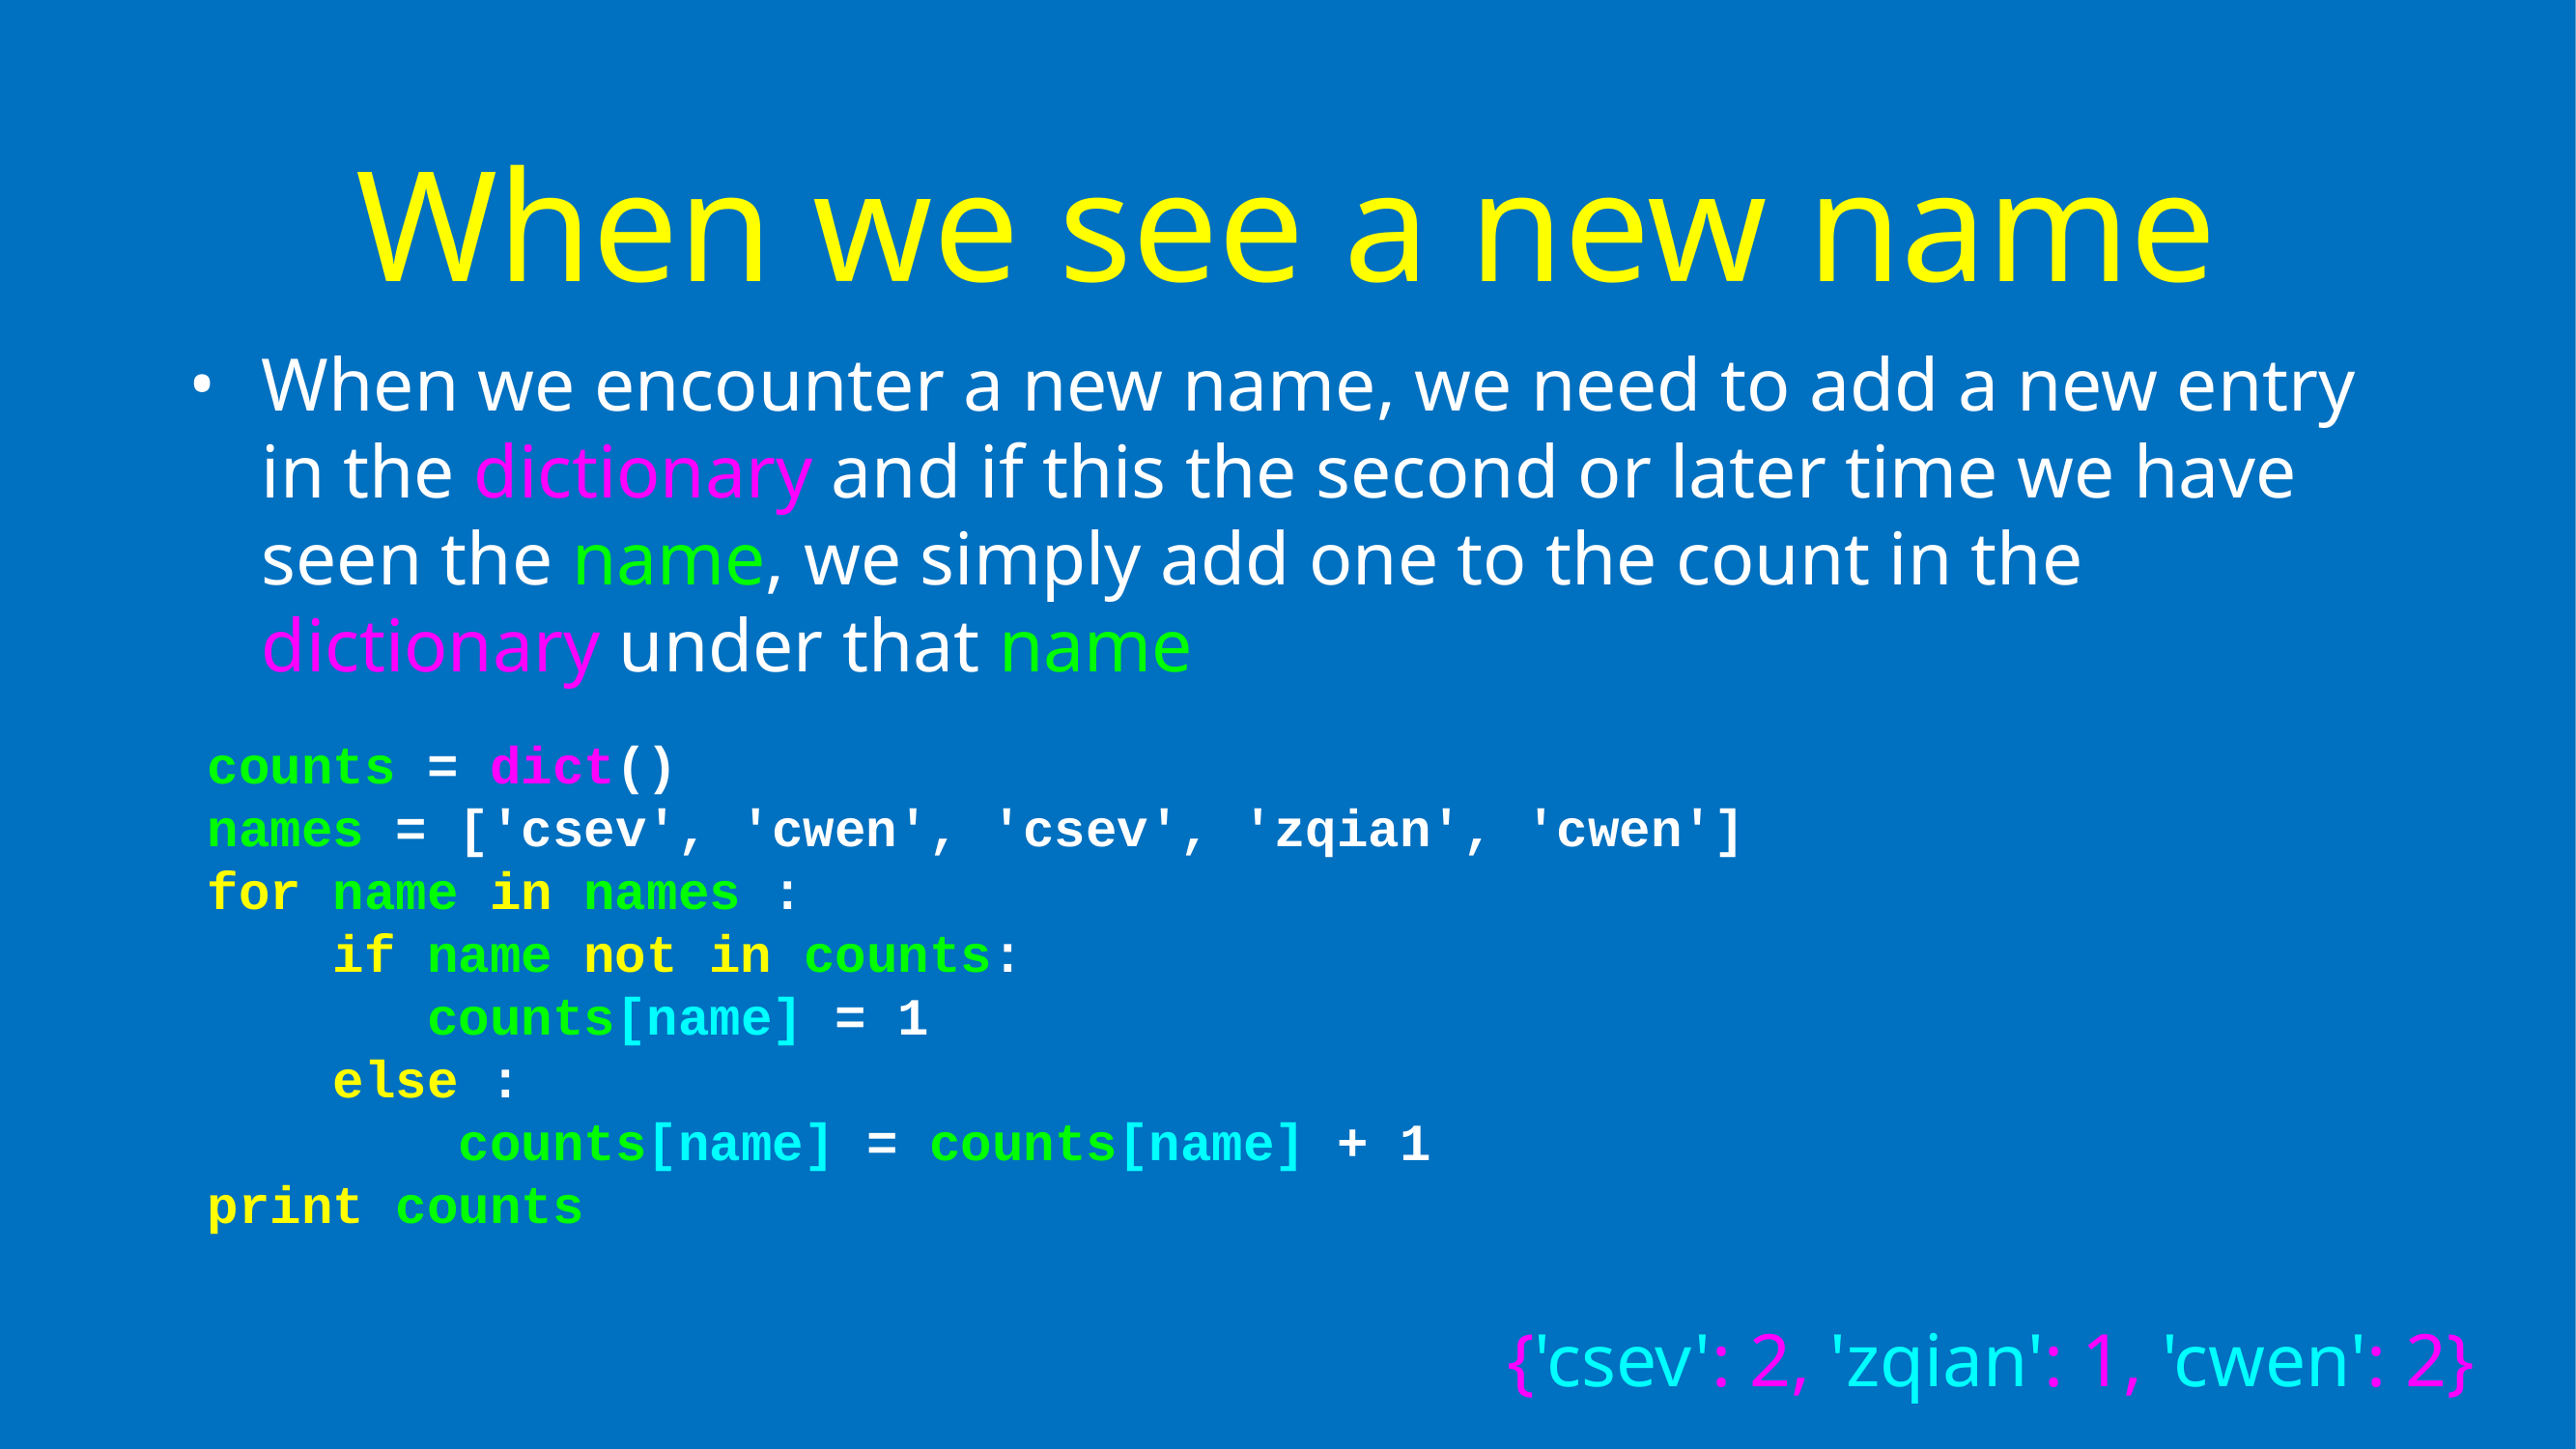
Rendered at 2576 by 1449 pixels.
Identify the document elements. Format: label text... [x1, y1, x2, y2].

title When we see a new name [183, 38, 2391, 376]
text_box counts = dict() names = ['csev', 'cwen', 'csev', 'zqian', 'cwen'] for name in names : if name not in counts: counts[name] = 1 else : counts[name] = counts[name] + 1 print counts [207, 709, 2024, 1256]
text_box {'csev': 2, 'zqian': 1, 'cwen': 2} [1427, 1301, 2555, 1413]
list When we encounter a new name, we need to add a new entry in the dictionary and if this the second or later time we have seen the name, we simply add one to the count in the dictionary under that name [183, 376, 2391, 648]
